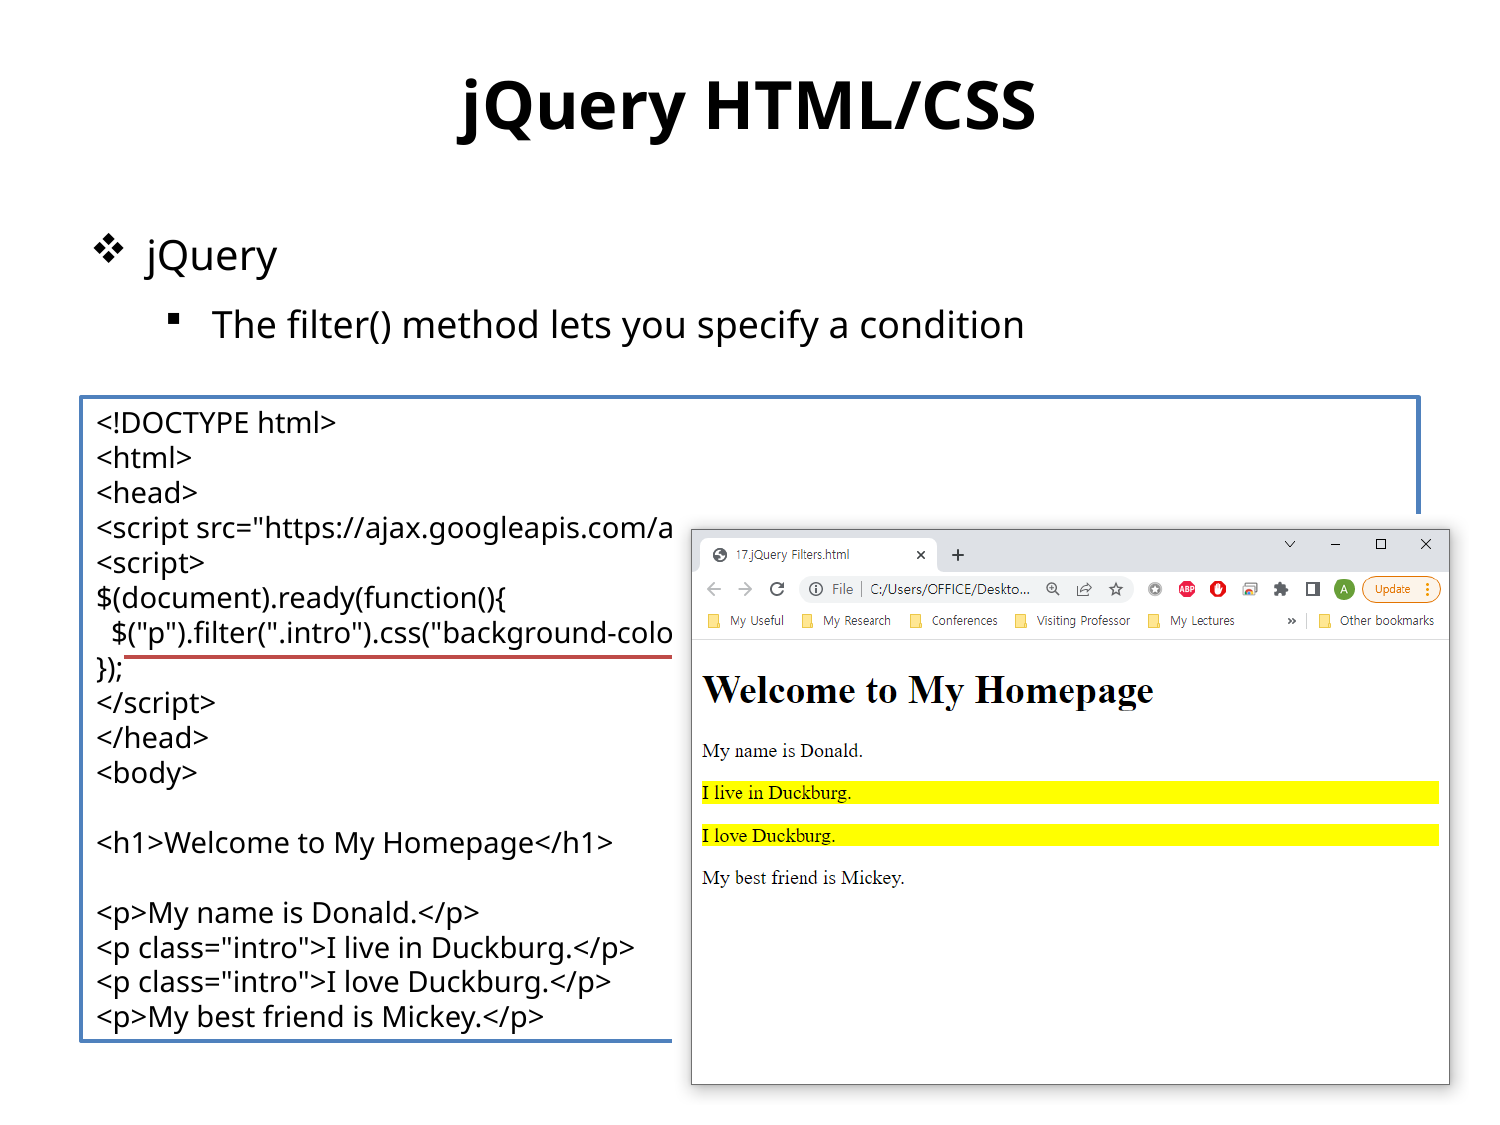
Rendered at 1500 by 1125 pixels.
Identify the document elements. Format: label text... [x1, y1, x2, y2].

list jQuery The filter() method lets you specify a condition [75, 196, 1425, 1071]
text_box <!DOCTYPE html> <html> <head> <script src="https://ajax.googleapis.com/ajax/libs/jquery/3.6.0/jquery.min.js"></script> <script> $(document).ready(function(){ $("p").filter(".intro").css("background-color", "yellow"); }); </script> </head> <body> <h1>Welcome to My Homepage</h1> <p>My name is Donald.</p> <p class="intro">I live in Duckburg.</p> <p class="intro">I love Duckburg.</p> <p>My best friend is Mickey.</p> [79, 395, 1421, 1043]
title jQuery HTML/CSS [75, 45, 1425, 161]
picture [672, 514, 1469, 1106]
